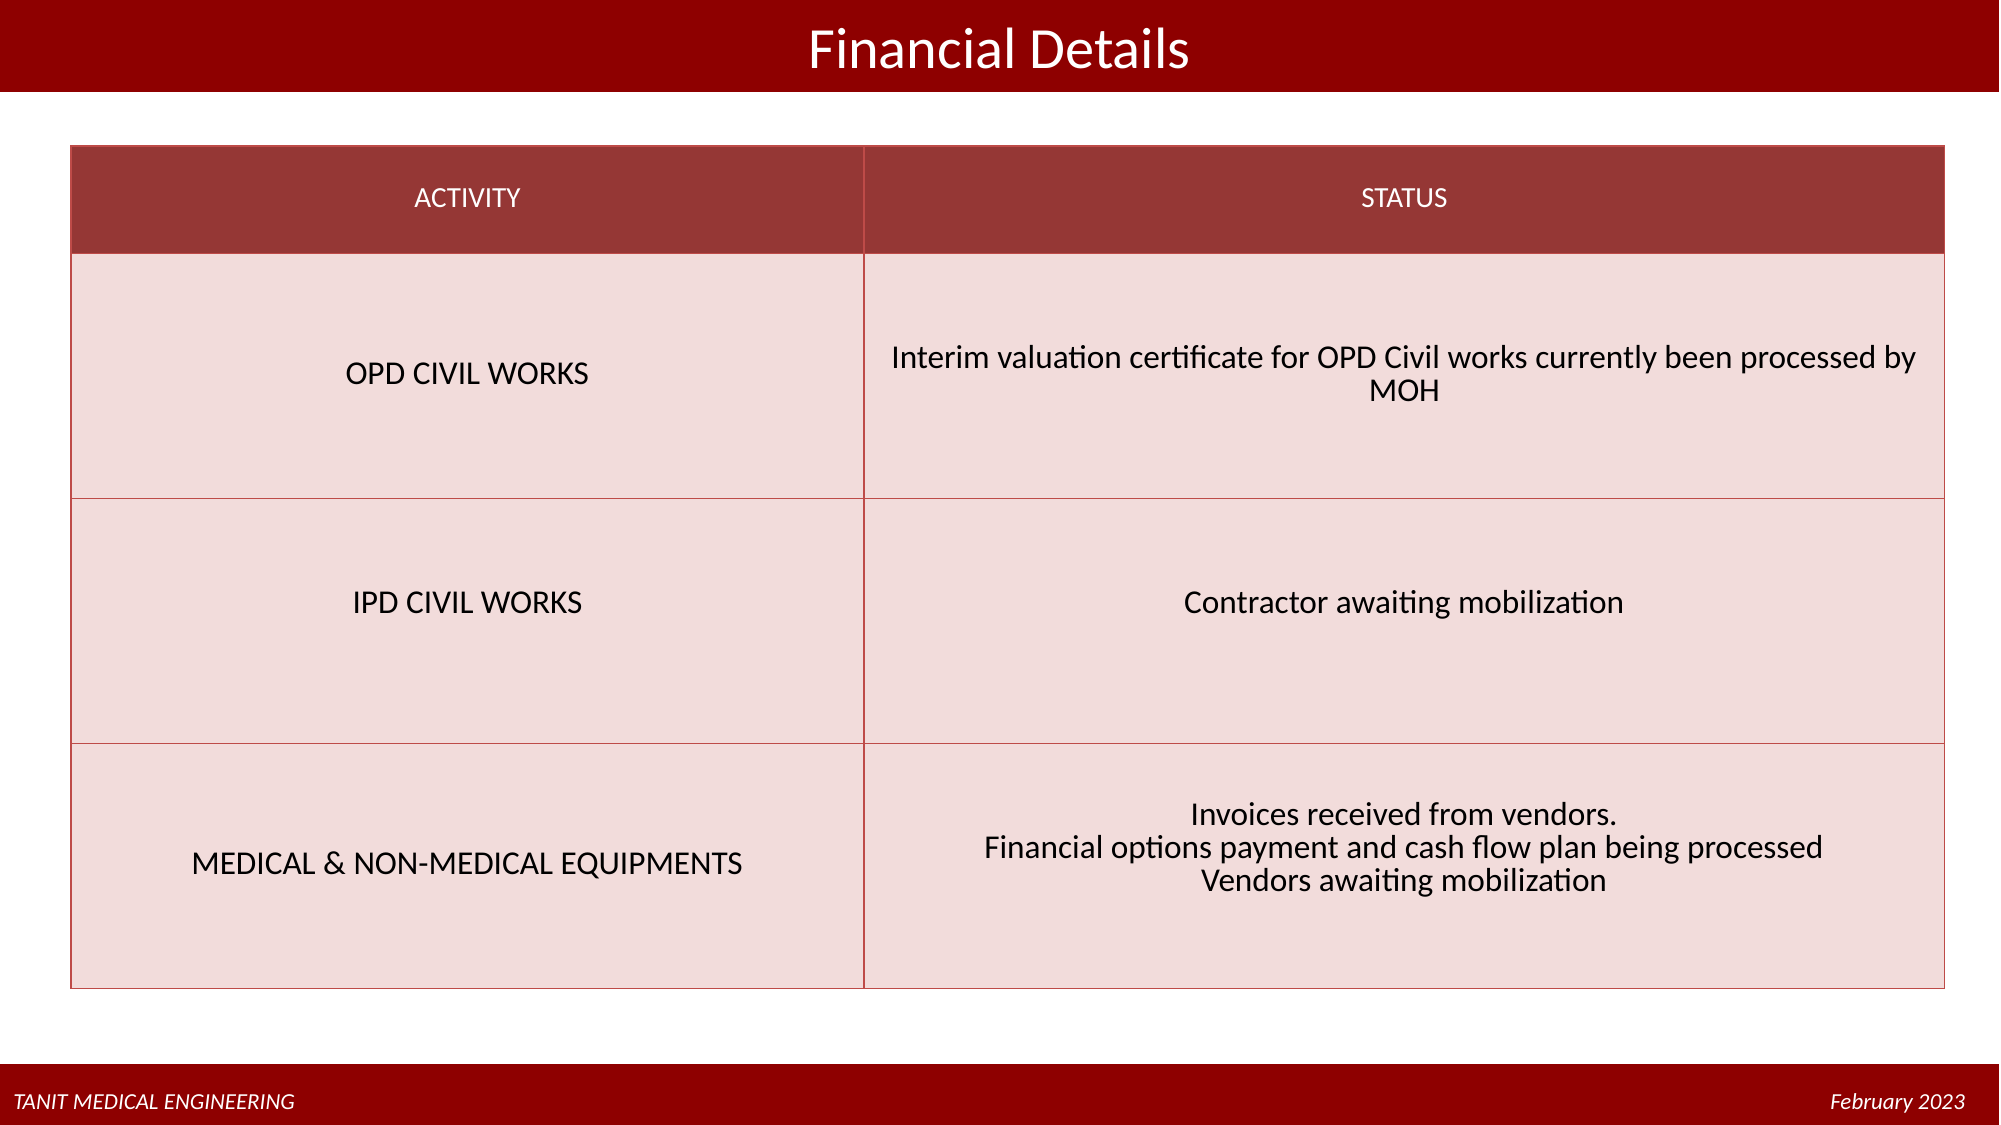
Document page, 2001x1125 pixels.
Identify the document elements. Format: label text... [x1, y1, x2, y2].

table_cell Invoices received from vendors. Financial options payment and cash flow plan being processed Vendors awaiting mobilization [865, 744, 1944, 988]
text_box TANIT MEDICAL ENGINEERING [54, 1057, 546, 1064]
table_cell OPD CIVIL WORKS [72, 254, 863, 498]
table_cell IPD CIVIL WORKS [72, 499, 863, 743]
table_header STATUS [865, 147, 1944, 253]
table_header ACTIVITY [72, 147, 863, 253]
title Financial Details [0, 0, 1999, 92]
table_cell Contractor awaiting mobilization [865, 499, 1944, 743]
table_cell Interim valuation certificate for OPD Civil works currently been processed by MOH [865, 254, 1944, 498]
text_box TANIT MEDICAL ENGINEERING February 2023 [0, 1064, 1999, 1125]
table_cell MEDICAL & NON-MEDICAL EQUIPMENTS [72, 744, 863, 988]
